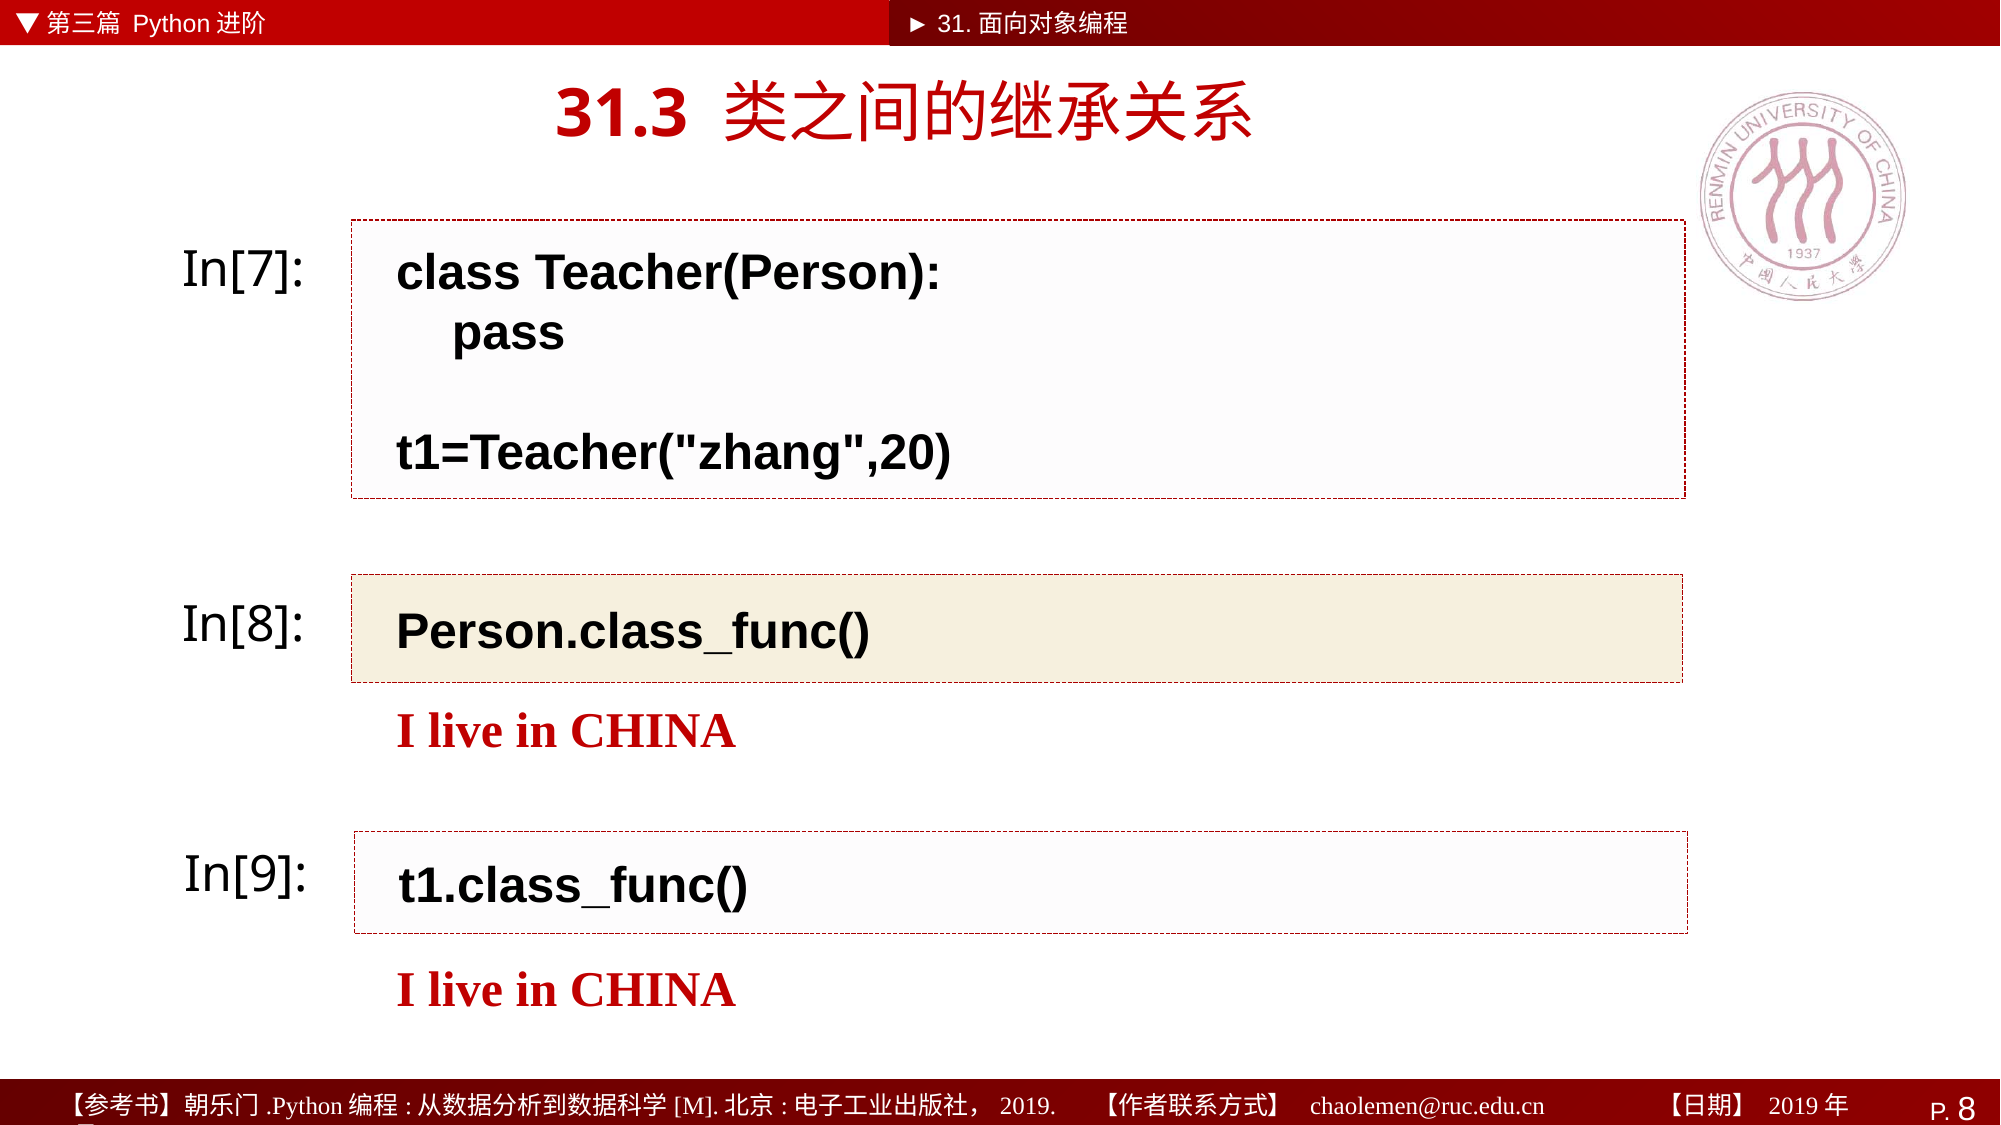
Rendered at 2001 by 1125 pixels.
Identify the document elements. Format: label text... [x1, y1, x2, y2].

text_box In[8]: [167, 583, 337, 659]
text_box In[9]: [170, 834, 337, 910]
title 31.3 类之间的继承关系 [101, 42, 1710, 178]
text_box In[7]: [167, 229, 334, 304]
text_box I live in CHINA [348, 675, 1667, 780]
list ► 31.面向对象编程 [890, 0, 1249, 42]
list ▼第三篇 Python进阶 [0, 0, 725, 43]
text_box I live in CHINA [348, 934, 1667, 1039]
text_box [351, 657, 1689, 762]
text_box t1.class_func() [351, 827, 1692, 920]
text_box class Teacher(Person): pass t1=Teacher("zhang",20) [348, 216, 1689, 503]
picture [1696, 89, 1910, 304]
text_box Person.class_func() [348, 570, 1686, 658]
text_box [351, 916, 1689, 1021]
